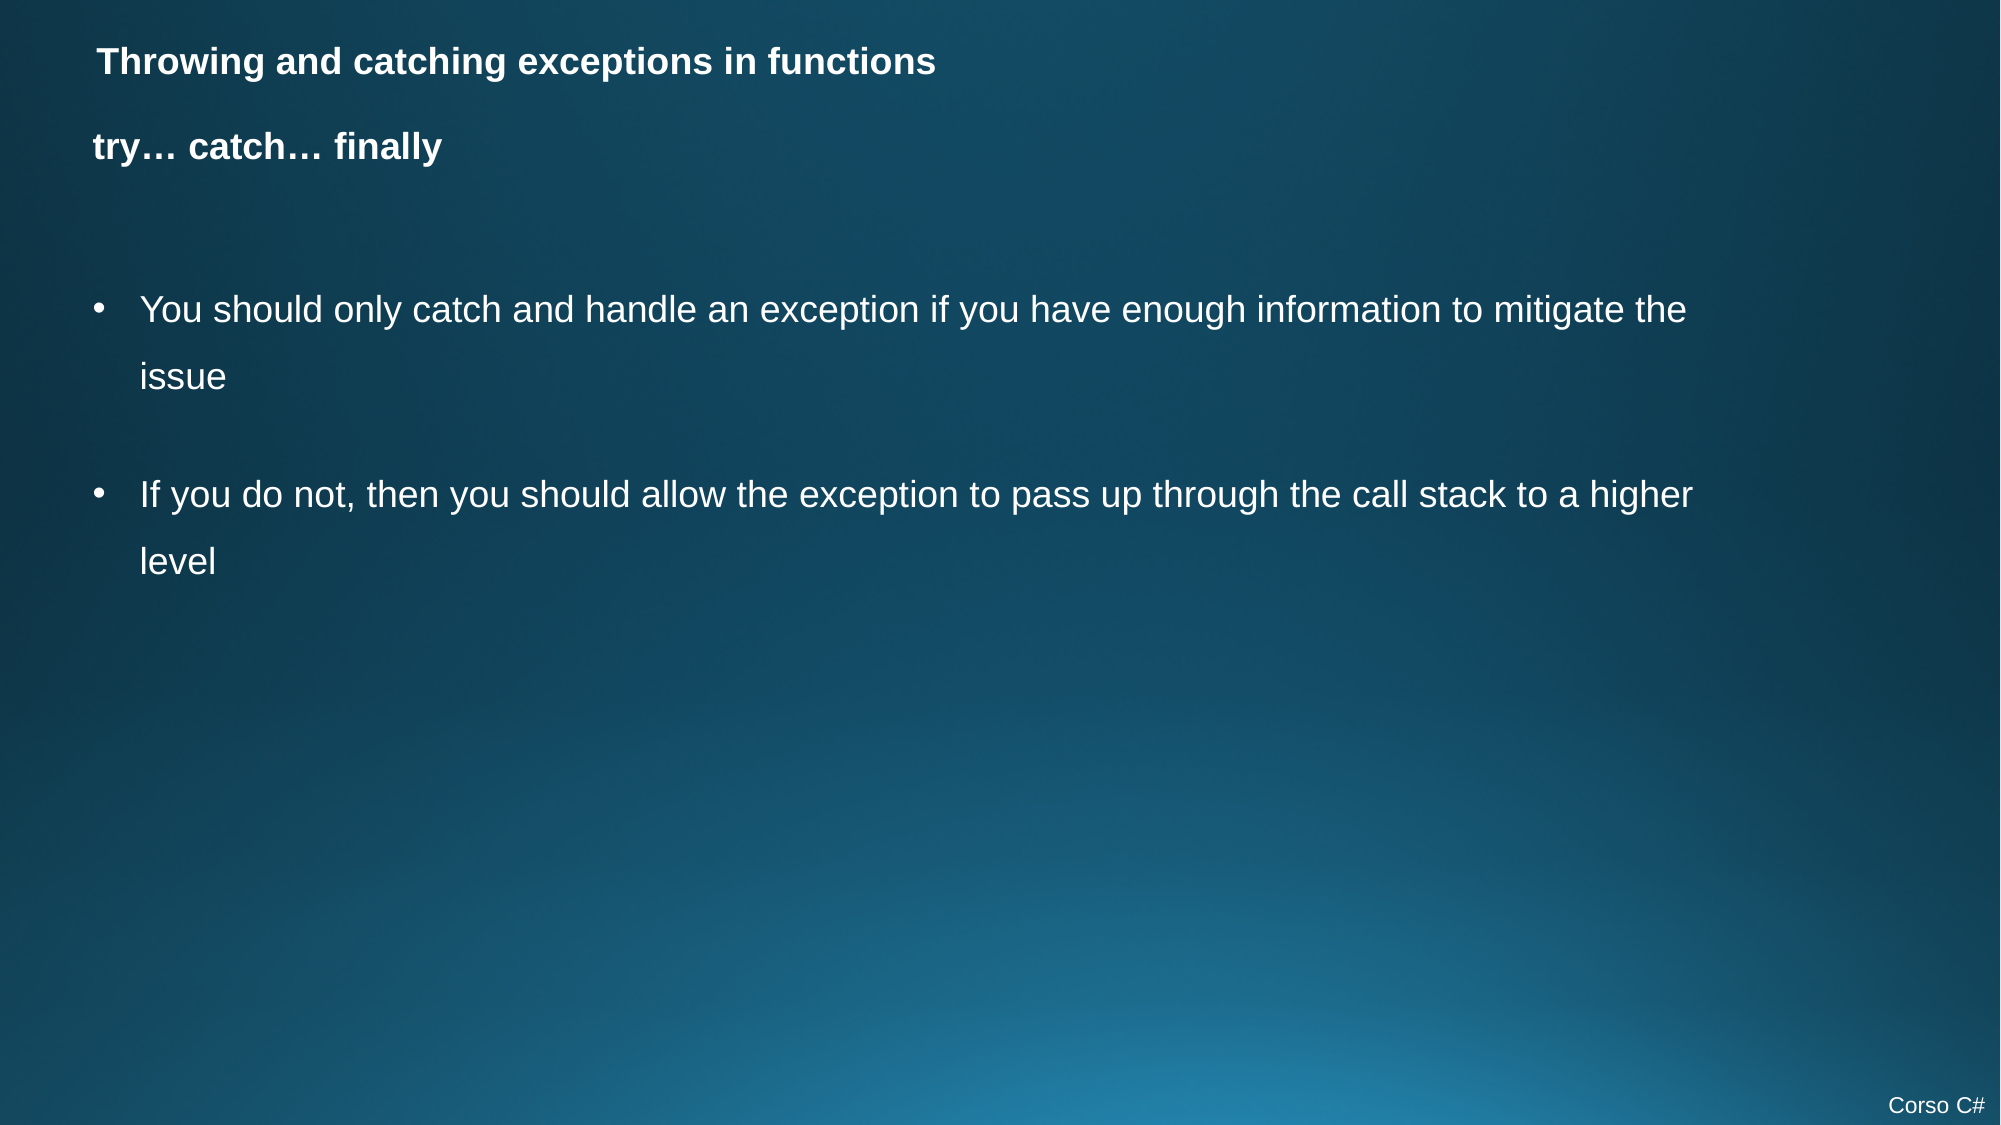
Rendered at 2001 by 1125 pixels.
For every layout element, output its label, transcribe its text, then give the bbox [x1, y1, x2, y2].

text_box try… catch… finally [77, 115, 1793, 175]
picture [0, 0, 2001, 1125]
text_box Throwing and catching exceptions in functions [81, 29, 953, 89]
text_box You should only catch and handle an exception if you have enough information to mitigate the issue If you do not, then you should allow the exception to pass up through the call stack to a higher level [77, 254, 1793, 590]
text_box Corso C# [0, 1083, 2000, 1125]
